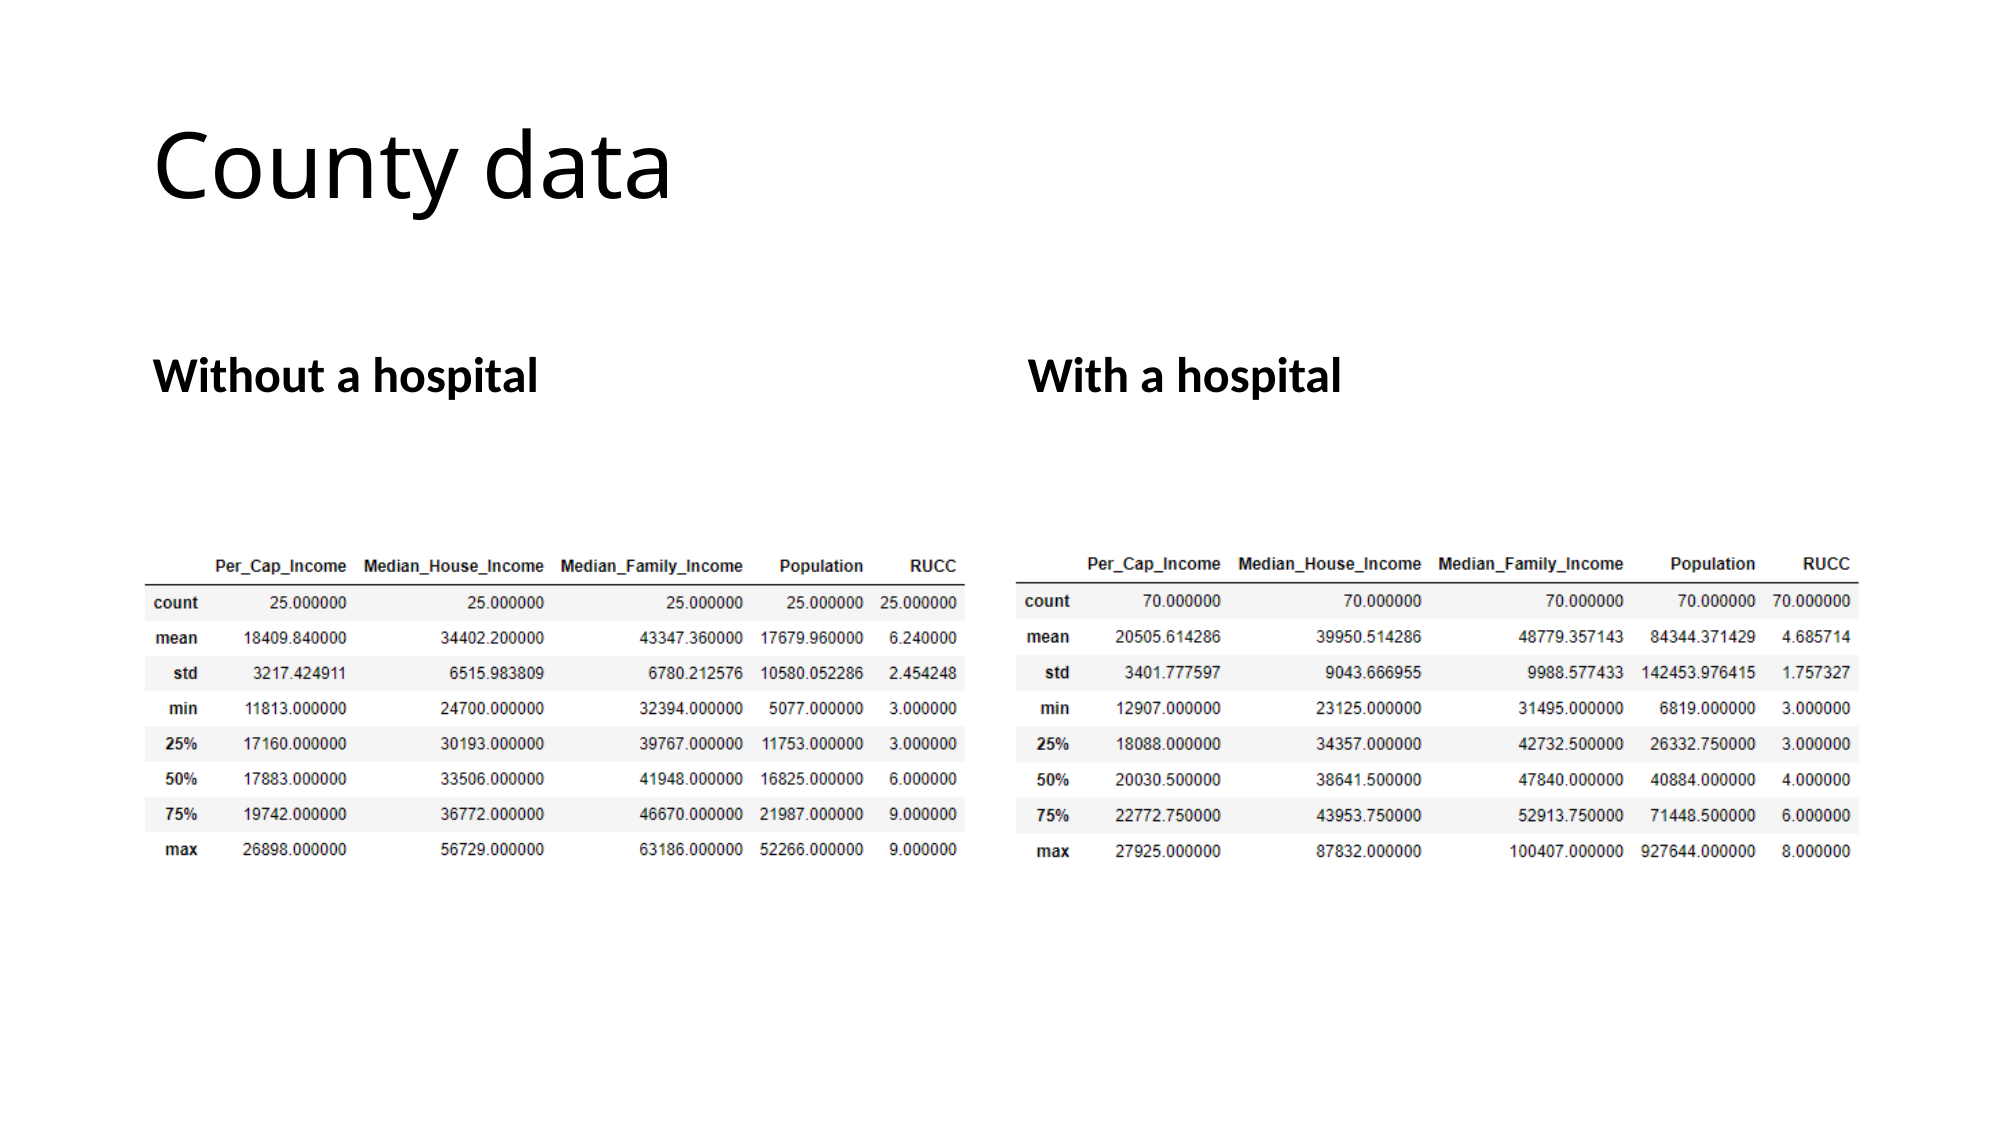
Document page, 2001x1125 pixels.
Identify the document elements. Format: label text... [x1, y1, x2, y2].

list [137, 549, 984, 877]
list With a hospital [1012, 275, 1863, 411]
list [1012, 552, 1863, 883]
title County data [137, 59, 1863, 278]
list Without a hospital [137, 275, 984, 411]
